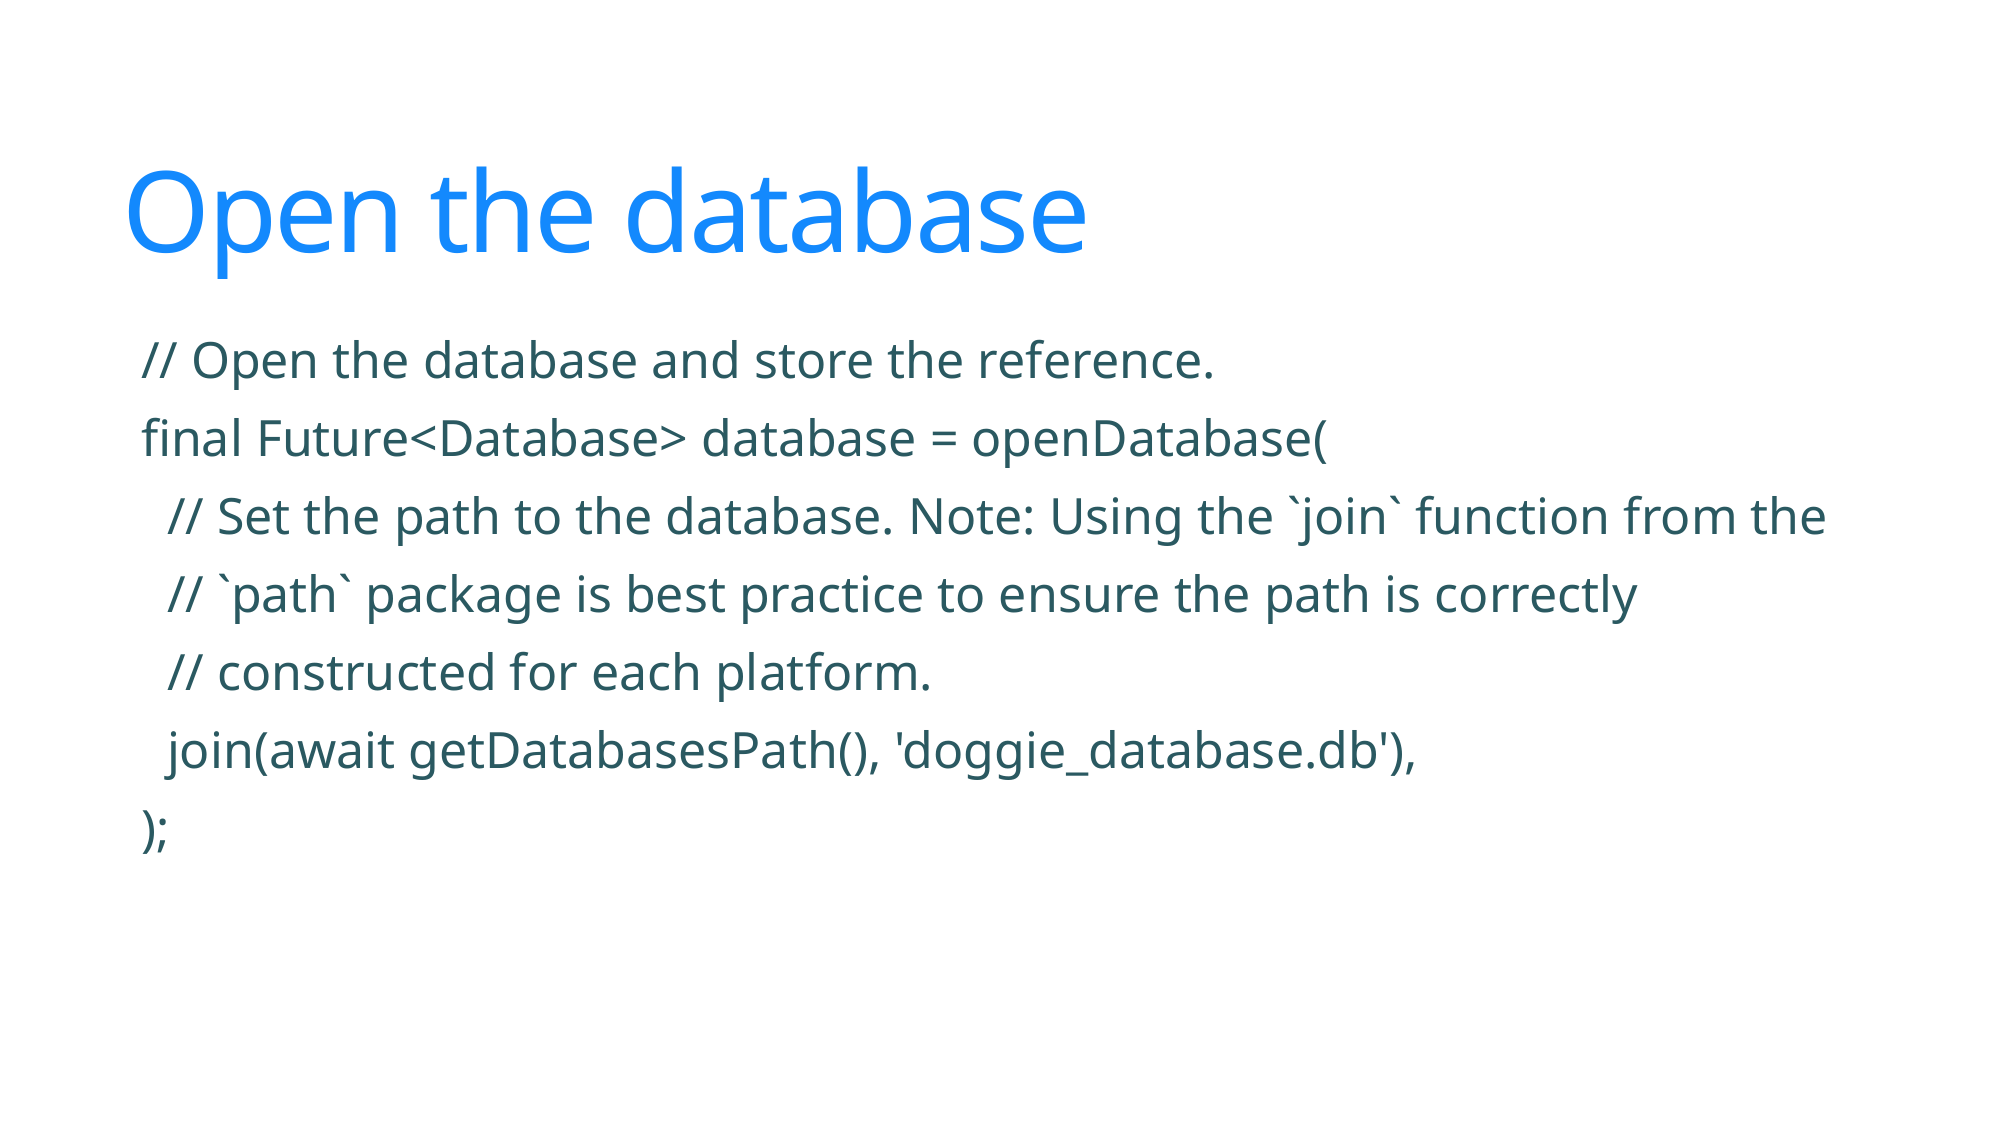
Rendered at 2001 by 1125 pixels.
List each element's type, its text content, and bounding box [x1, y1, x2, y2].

list // Open the database and store the reference. final Future<Database> database = openDatabase( // Set the path to the database. Note: Using the `join` function from the // `path` package is best practice to ensure the path is correctly // constructed for each platform. join(await getDatabasesPath(), 'doggie_database.db'), ); [111, 329, 1876, 948]
title Open the database [107, 81, 1875, 354]
